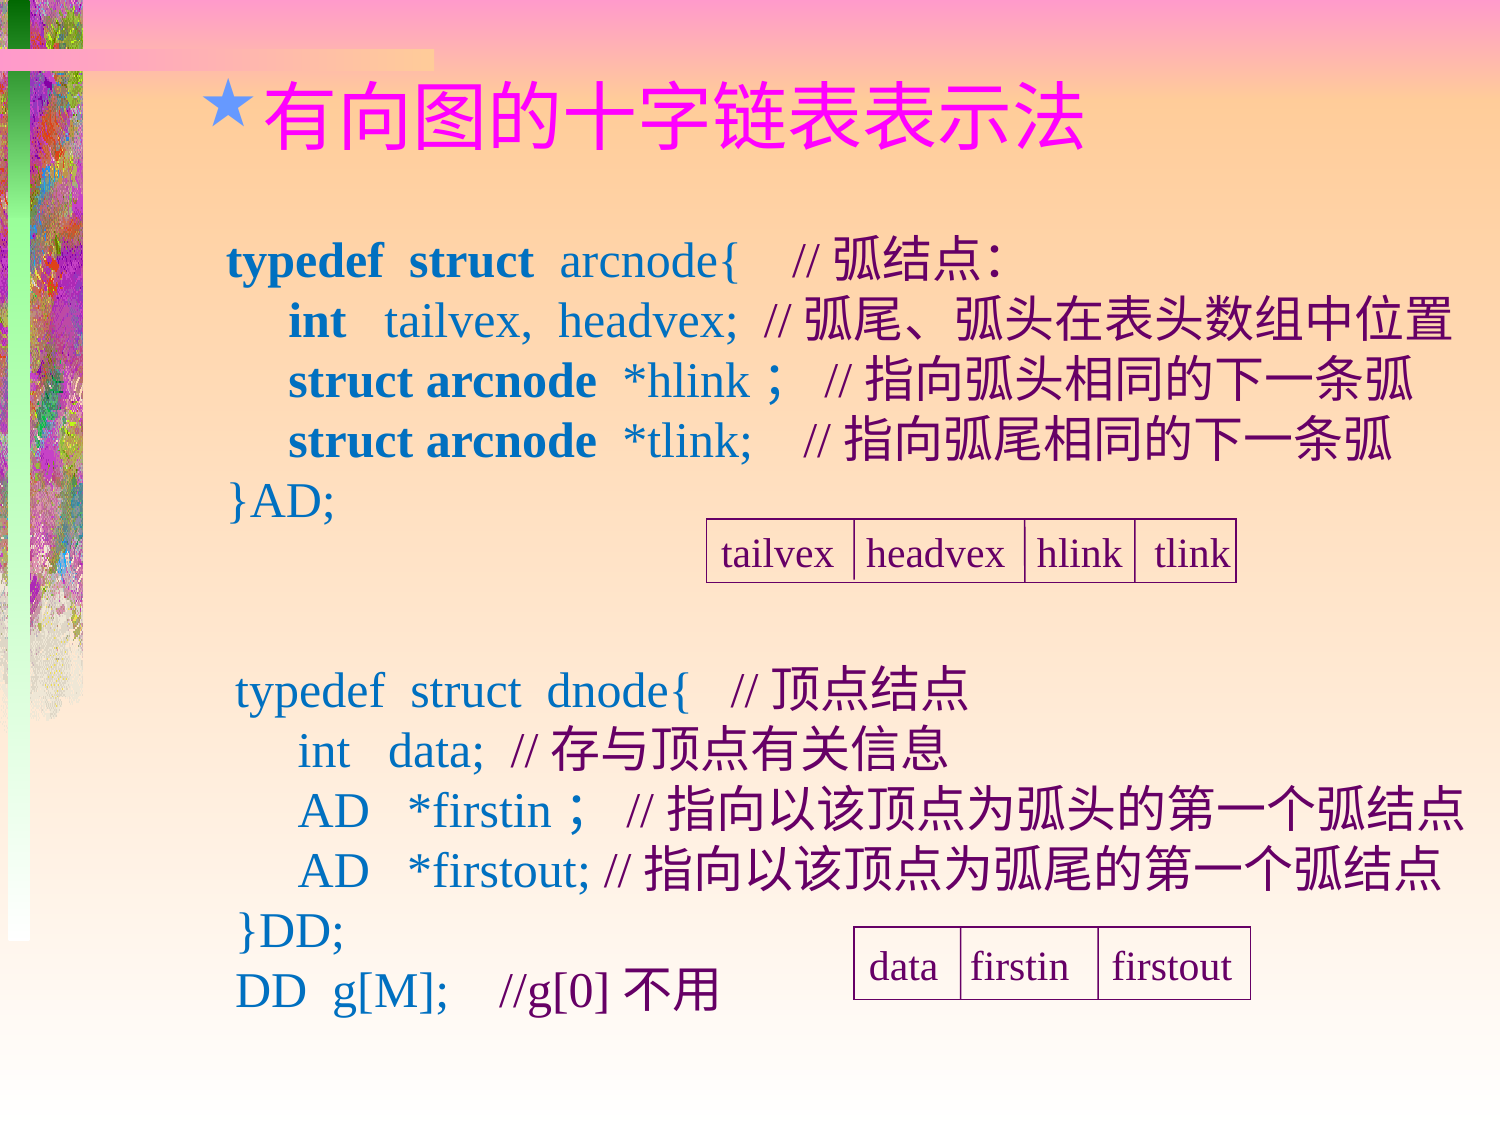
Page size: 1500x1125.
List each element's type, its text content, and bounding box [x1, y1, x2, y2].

picture [29, 71, 83, 821]
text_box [214, 218, 1466, 583]
picture [0, 71, 9, 821]
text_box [233, 648, 1468, 1028]
list 有向图的十字链表表示法 [105, 62, 1500, 145]
picture [29, 0, 83, 50]
picture [0, 0, 9, 50]
